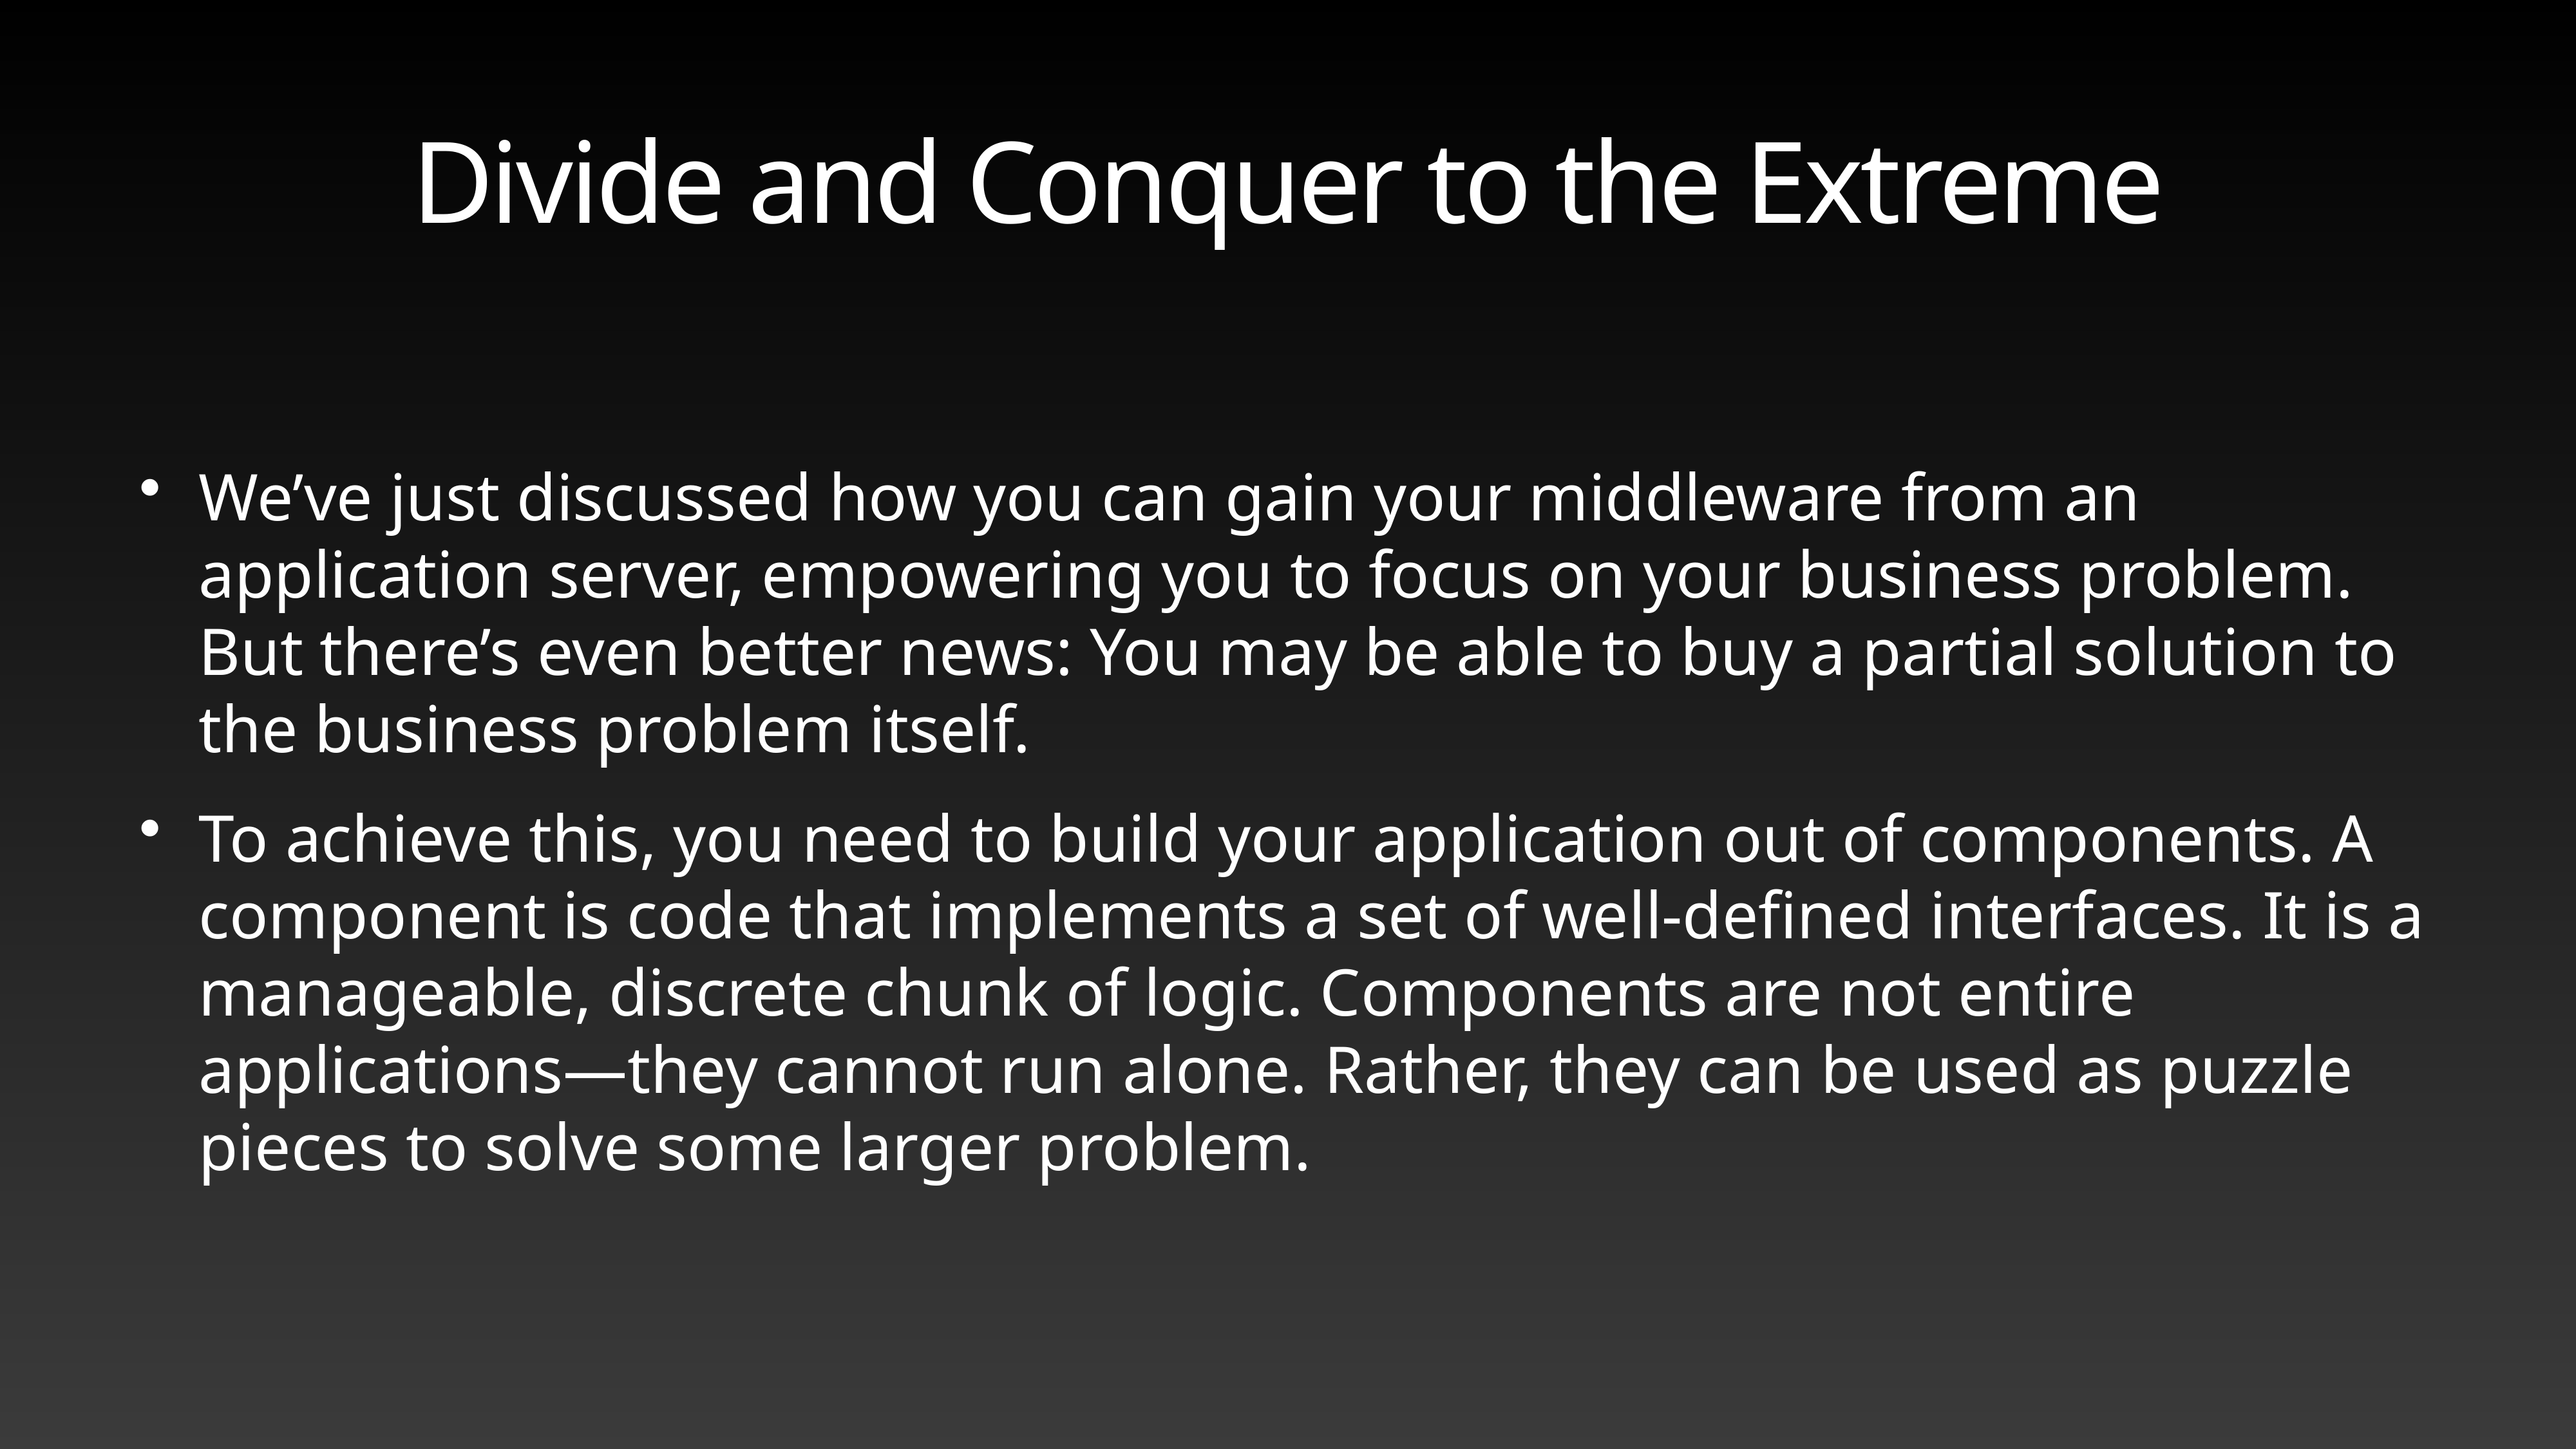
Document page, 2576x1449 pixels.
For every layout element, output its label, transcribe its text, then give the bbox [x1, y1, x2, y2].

title Divide and Conquer to the Extreme [133, 85, 2443, 251]
list We’ve just discussed how you can gain your middleware from an application server, empowering you to focus on your business problem. But there’s even better news: You may be able to buy a partial solution to the business problem itself. To achieve this, you need to build your application out of components. A component is code that implements a set of well-defined interfaces. It is a manageable, discrete chunk of logic. Components are not entire applications—they cannot run alone. Rather, they can be used as puzzle pieces to solve some larger problem. [133, 450, 2443, 1342]
